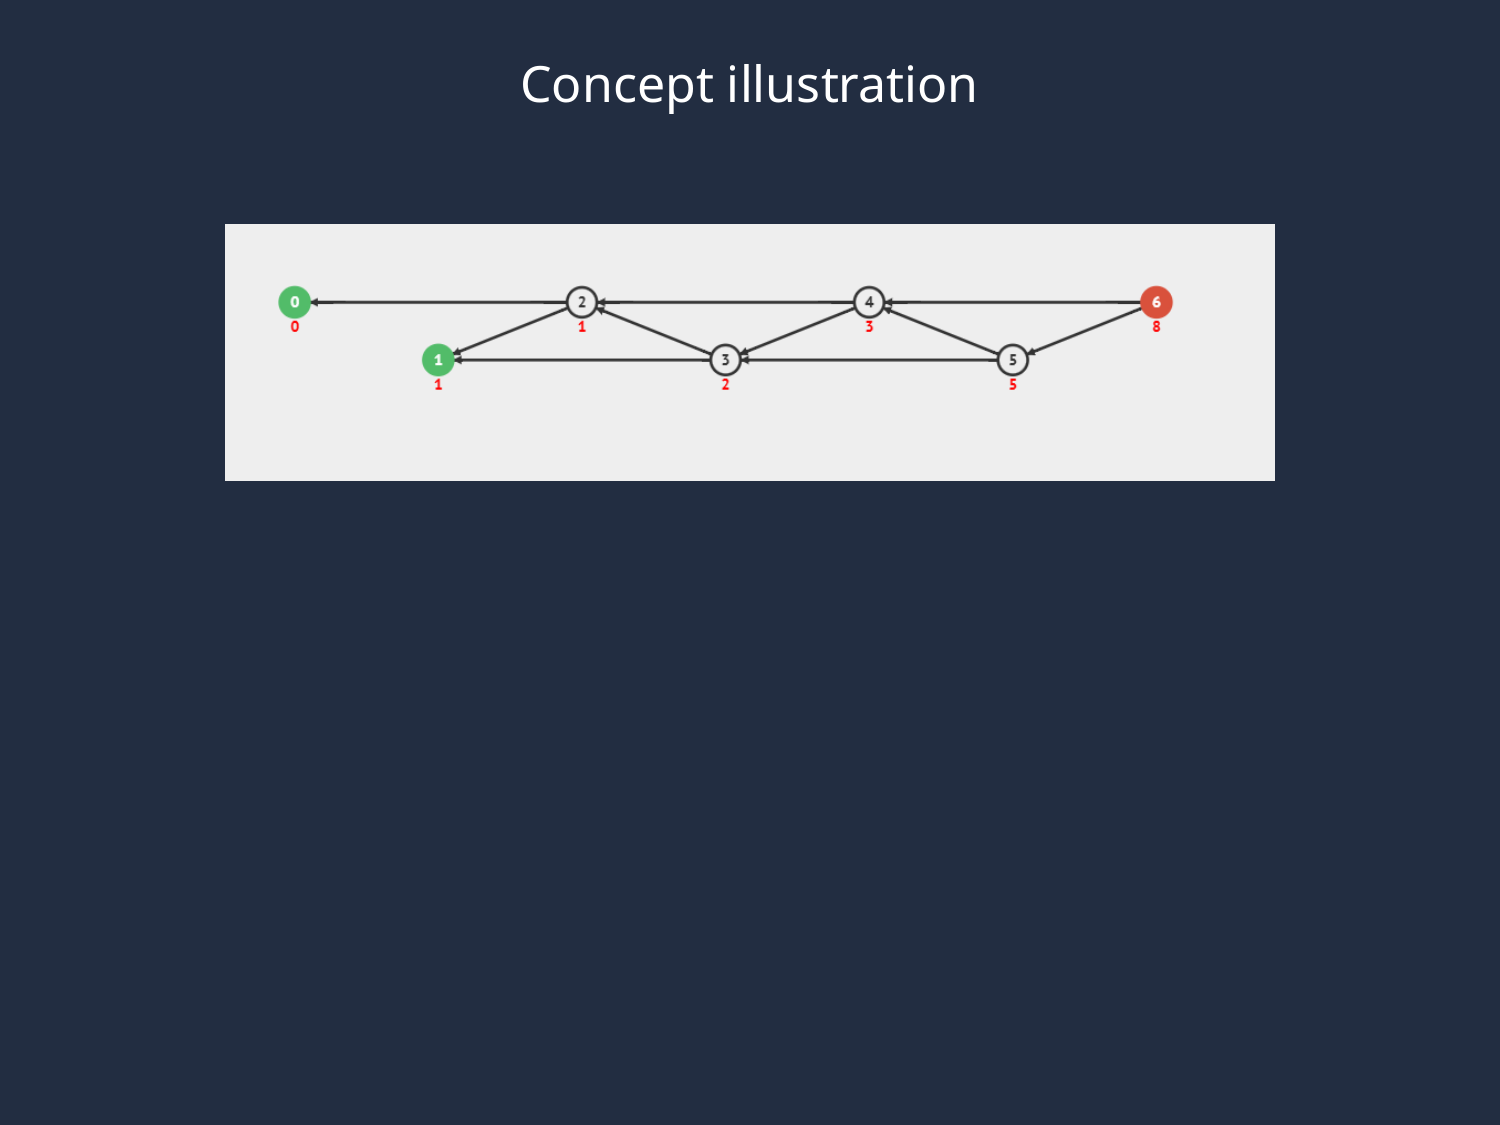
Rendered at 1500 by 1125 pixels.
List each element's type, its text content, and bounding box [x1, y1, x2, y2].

picture [224, 224, 1276, 481]
text_box Concept illustration [505, 44, 995, 120]
